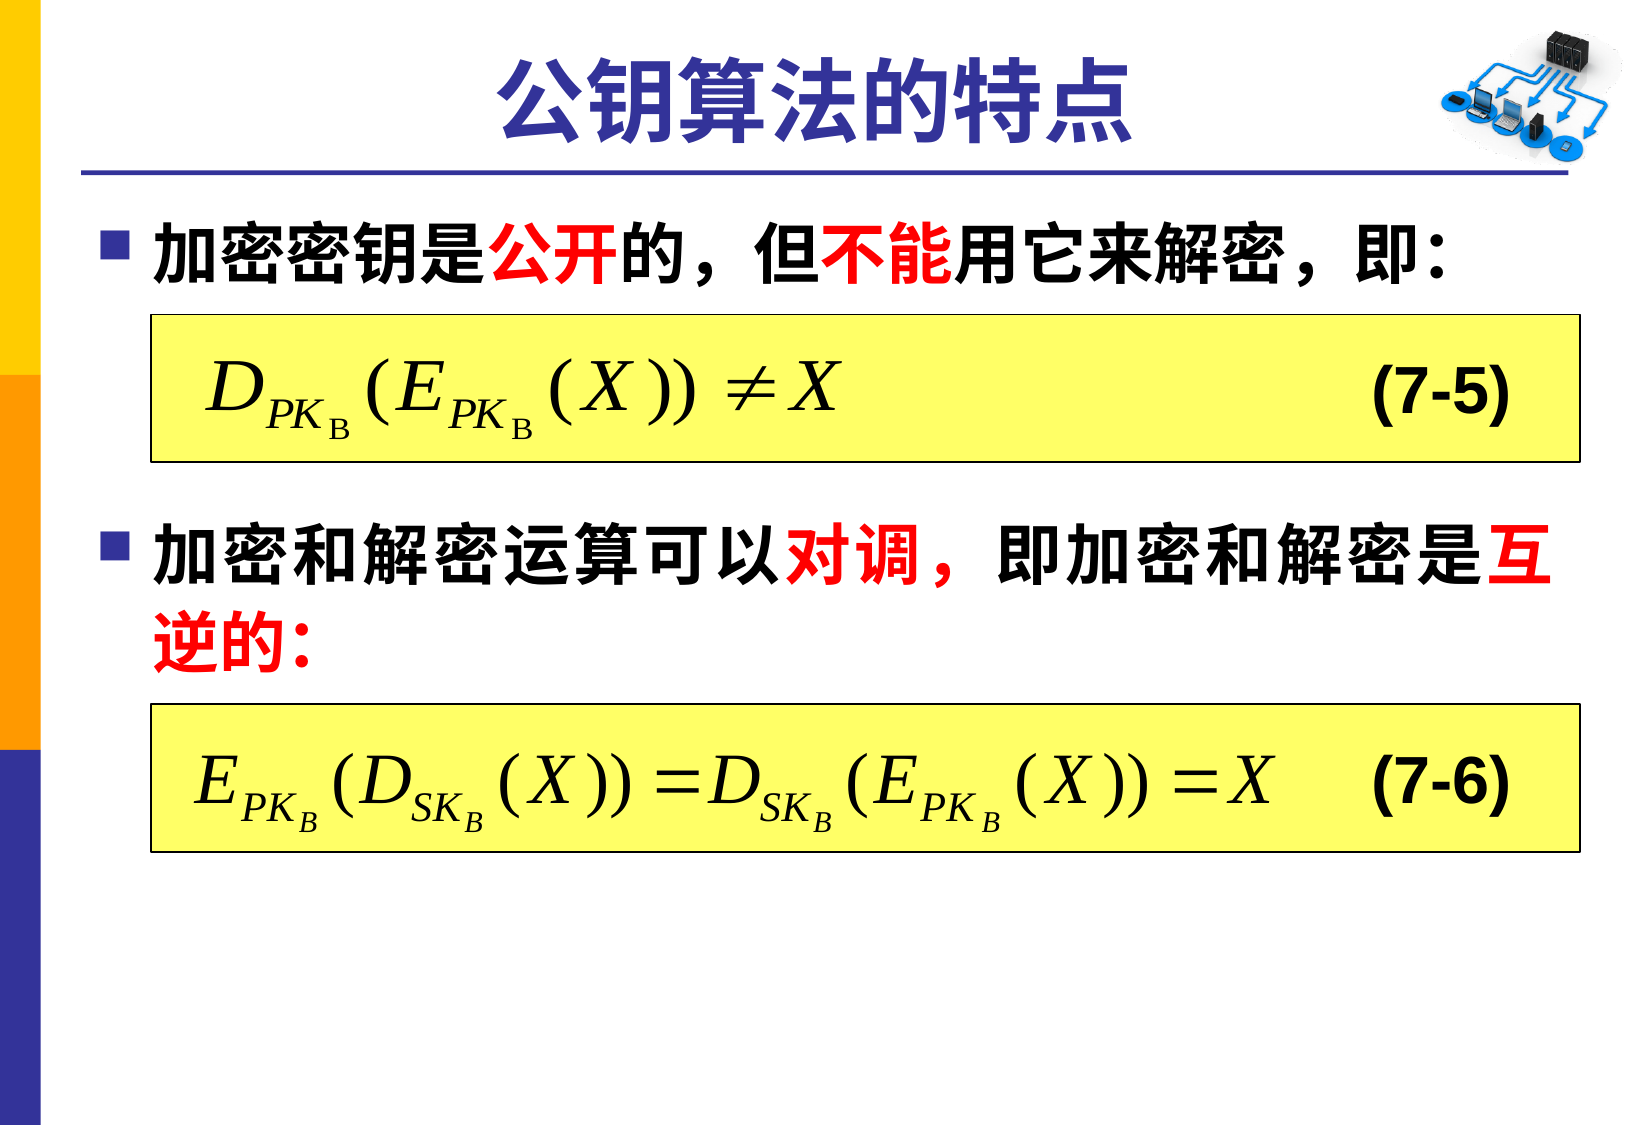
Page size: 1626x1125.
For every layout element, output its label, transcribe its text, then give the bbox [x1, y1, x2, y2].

picture [1438, 30, 1624, 165]
list 加密密钥是公开的，但不能用它来解密，即： 加密和解密运算可以对调，即加密和解密是互逆的： [81, 196, 1569, 1006]
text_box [150, 314, 1581, 463]
title 公钥算法的特点 [81, 30, 1569, 161]
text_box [150, 703, 1581, 853]
